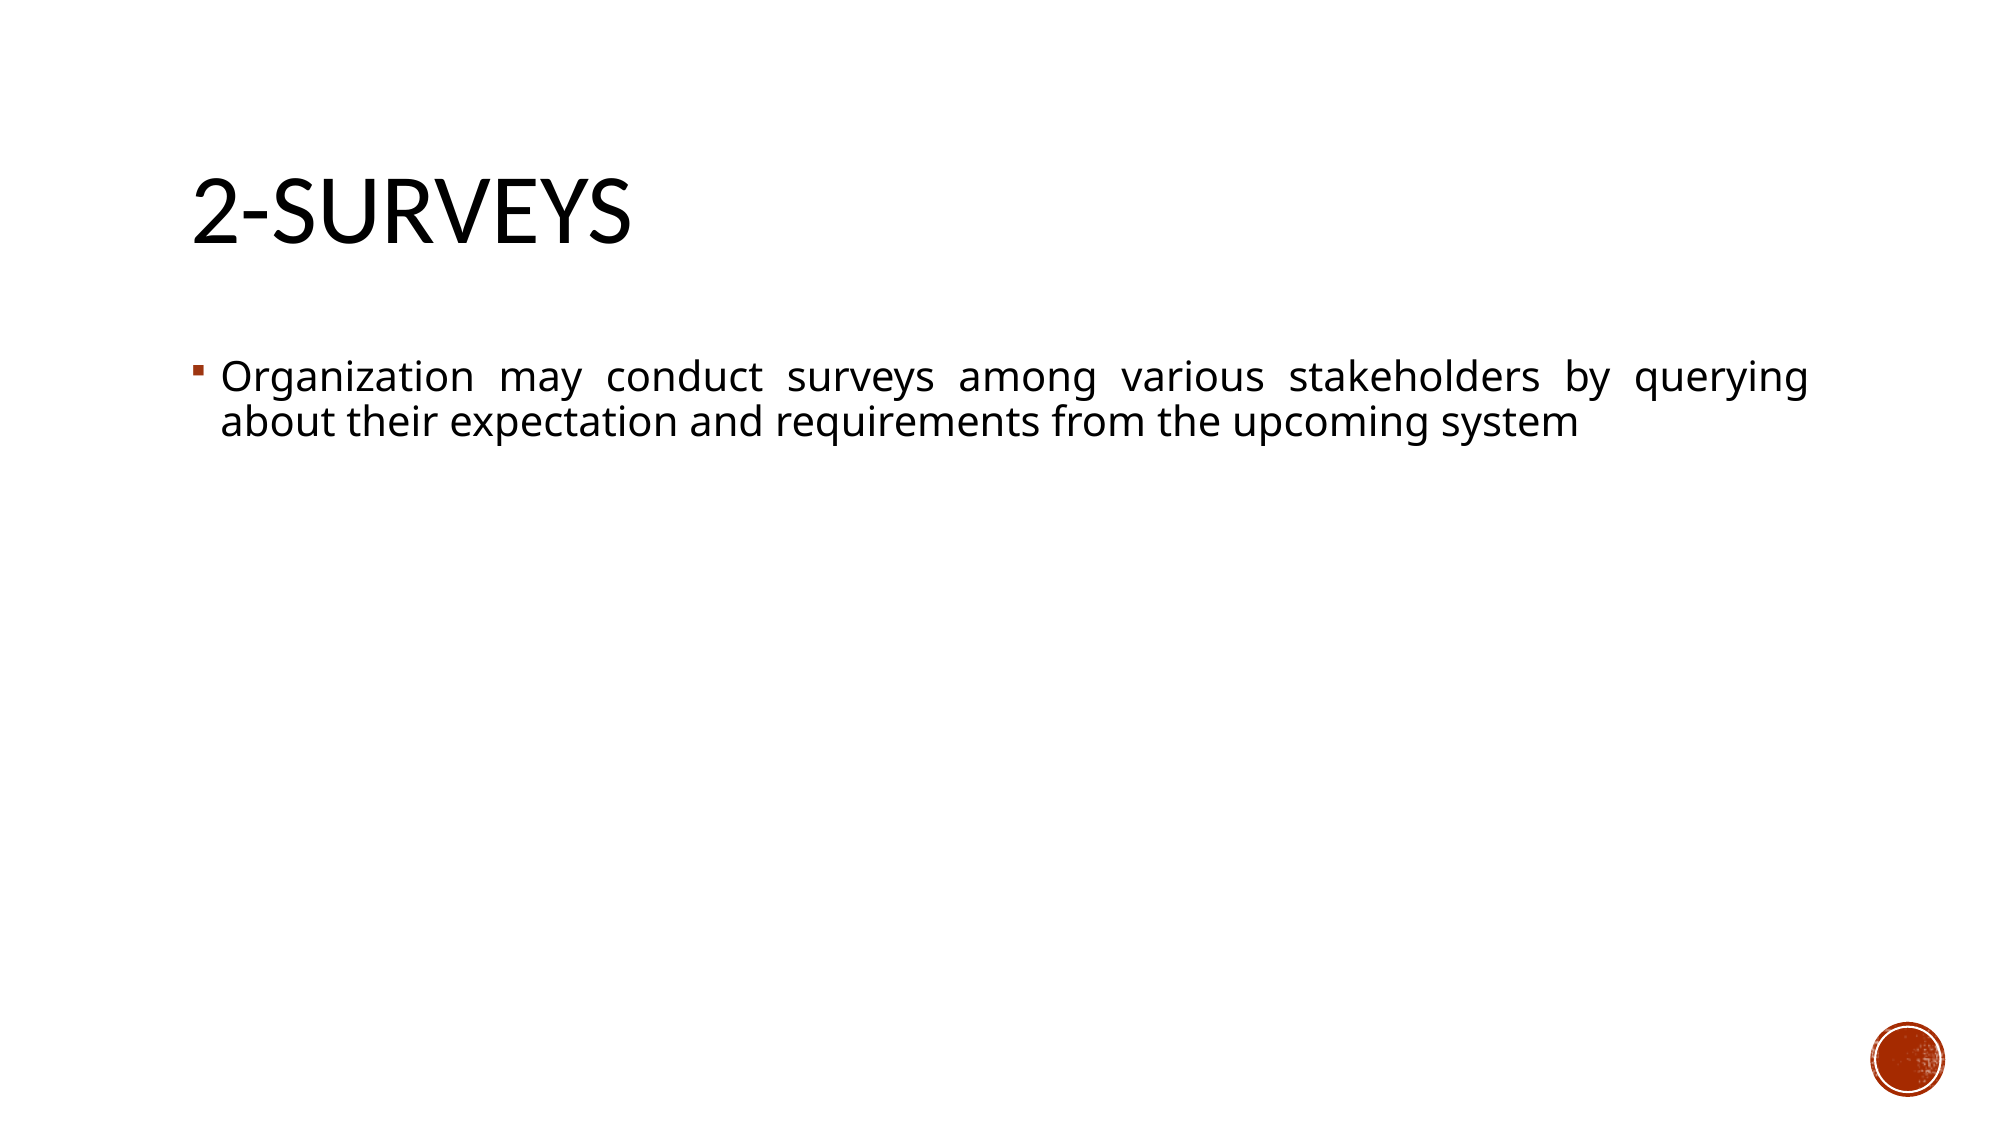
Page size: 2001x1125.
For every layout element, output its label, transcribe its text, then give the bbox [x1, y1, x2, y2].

title 2-Surveys [175, 79, 1826, 344]
list Organization may conduct surveys among various stakeholders by querying about their expectation and requirements from the upcoming system [175, 348, 1826, 1013]
